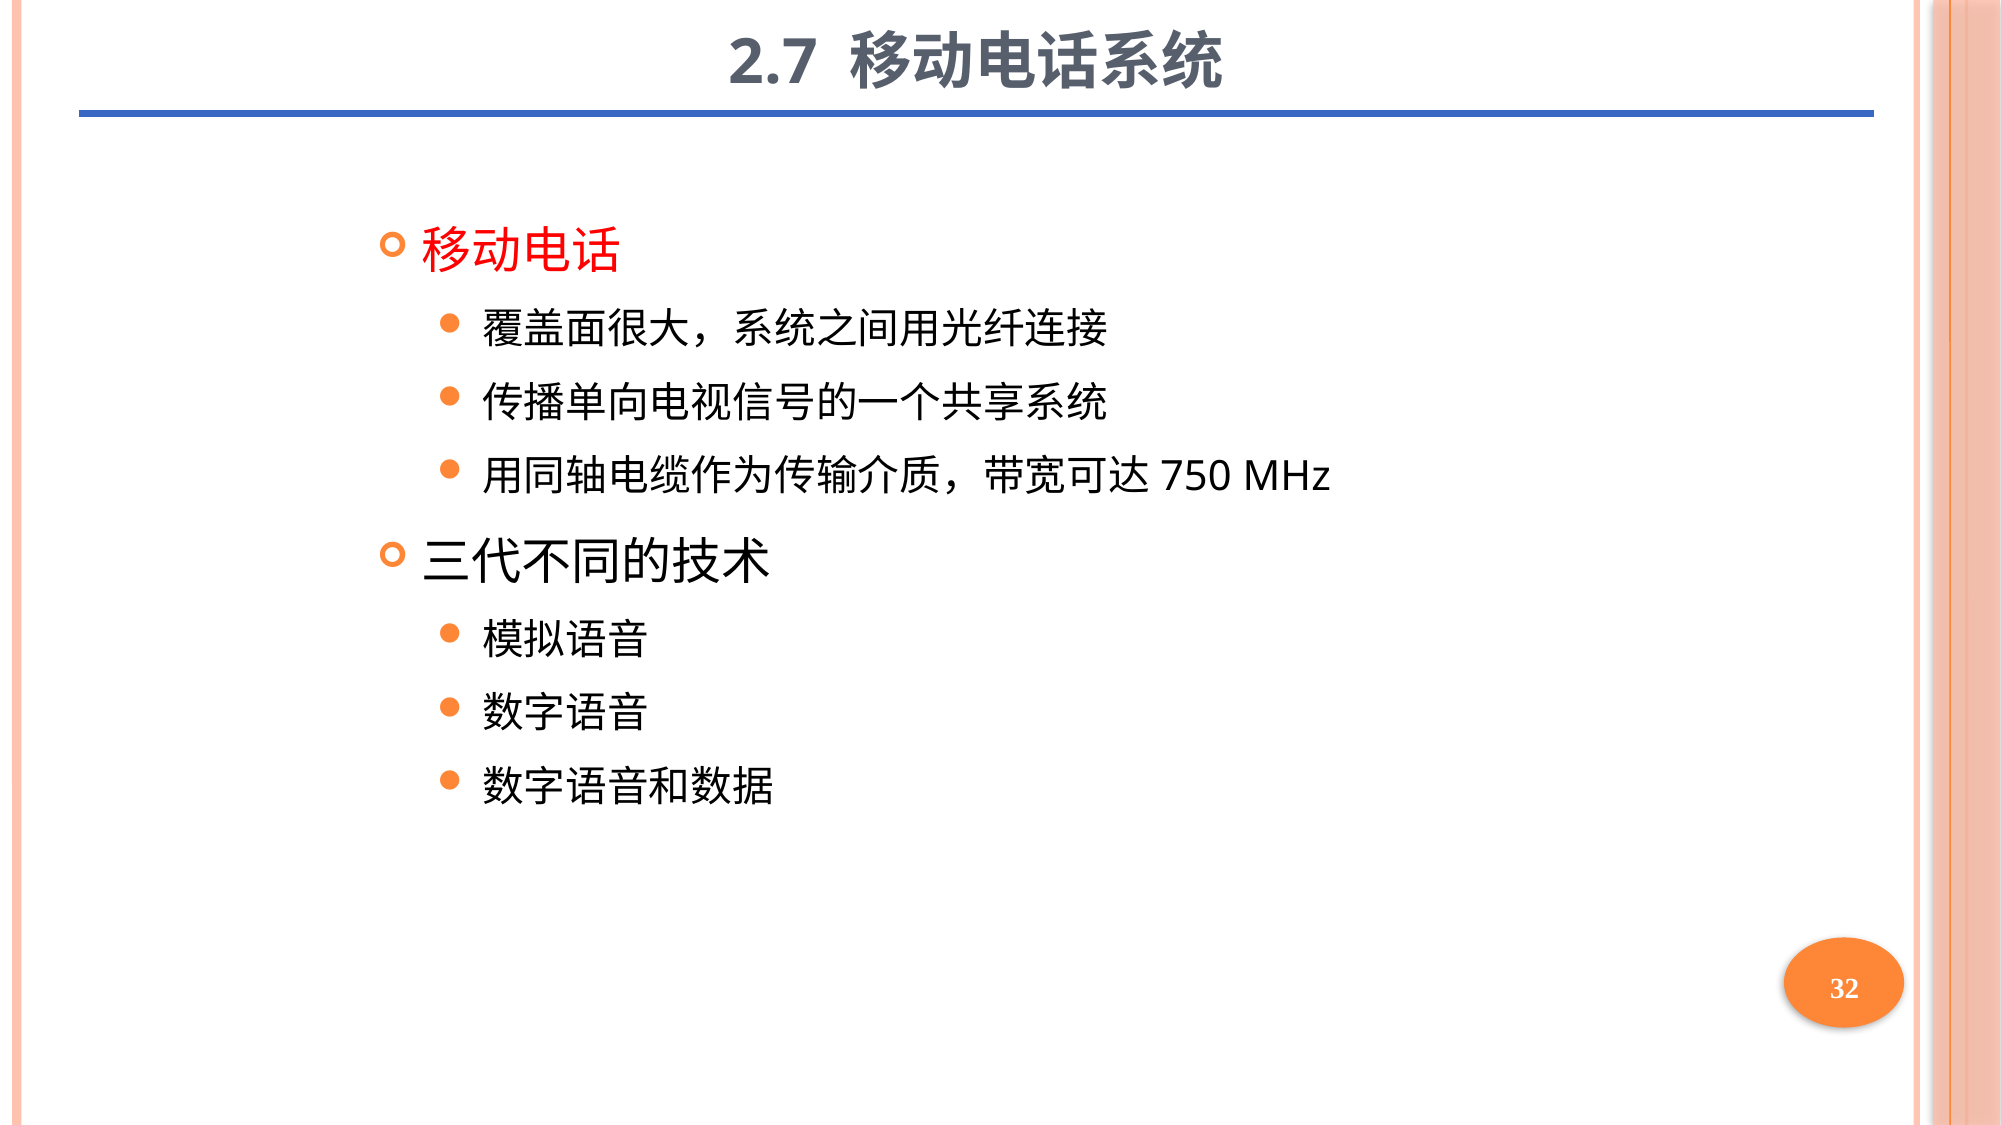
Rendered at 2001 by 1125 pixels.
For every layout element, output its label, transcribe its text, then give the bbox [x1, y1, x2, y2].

text_box 2.7 移动电话系统 [31, 0, 1922, 104]
slide_number 32 [1778, 940, 1912, 1026]
text_box 移动电话 覆盖面很大，系统之间用光纤连接 传播单向电视信号的一个共享系统 用同轴电缆作为传输介质，带宽可达750 MHz 三代不同的技术 模拟语音 数字语音 数字语音和数据 [362, 193, 1678, 840]
